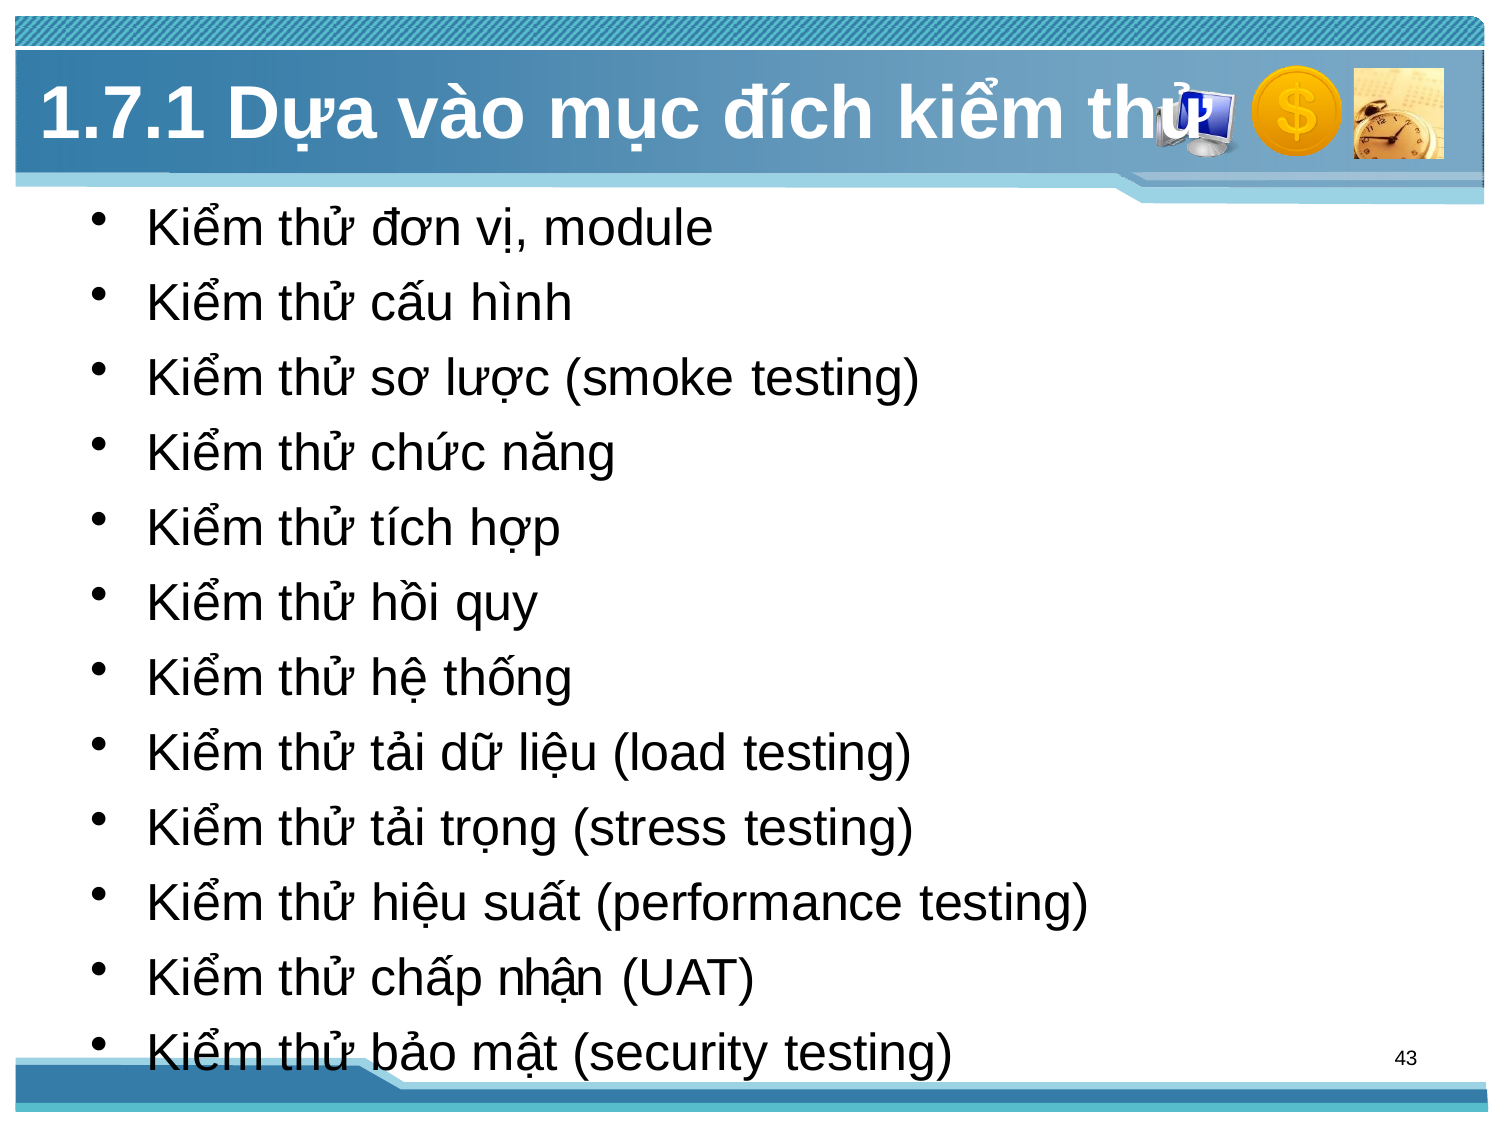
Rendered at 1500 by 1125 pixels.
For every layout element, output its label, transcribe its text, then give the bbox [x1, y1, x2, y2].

picture [15, 50, 1485, 188]
text_box Kiểm thử đơn vị, module Kiểm thử cấu hình Kiểm thử sơ lược (smoke testing) Kiểm thử chức năng Kiểm thử tích hợp Kiểm thử hồi quy Kiểm thử hệ thống Kiểm thử tải dữ liệu (load testing) Kiểm thử tải trọng (stress testing) Kiểm thử hiệu suất (performance testing) Kiểm thử chấp nhận (UAT) Kiểm thử bảo mật (security testing) [87, 179, 1096, 1082]
text_box 43 [1392, 1042, 1420, 1070]
picture [15, 16, 1485, 46]
picture [1218, 181, 1485, 188]
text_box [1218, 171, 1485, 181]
title 1.7.1 Dựa vào mục đích kiểm thử [37, 61, 1218, 252]
